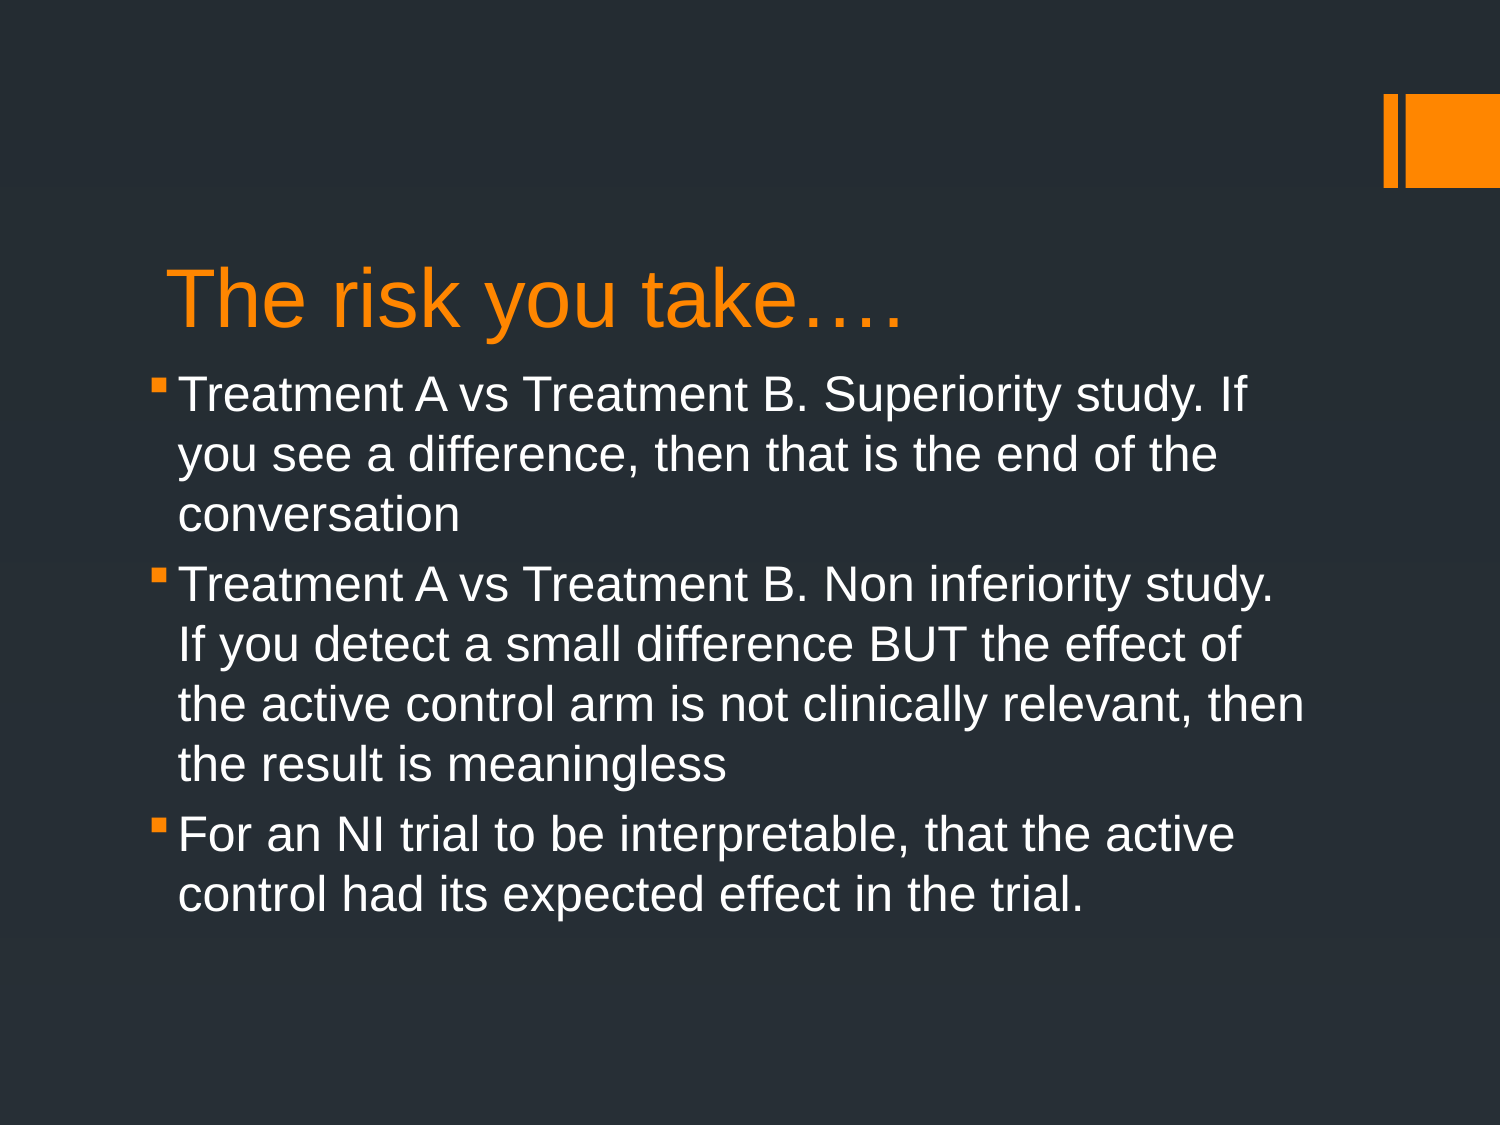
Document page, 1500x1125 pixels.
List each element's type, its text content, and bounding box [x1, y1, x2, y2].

list Treatment A vs Treatment B. Superiority study. If you see a difference, then that is the end of the conversation Treatment A vs Treatment B. Non inferiority study. If you detect a small difference BUT the effect of the active control arm is not clinically relevant, then the result is meaningless For an NI trial to be interpretable, that the active control had its expected effect in the trial. [125, 353, 1325, 935]
title The risk you take…. [150, 162, 1350, 352]
